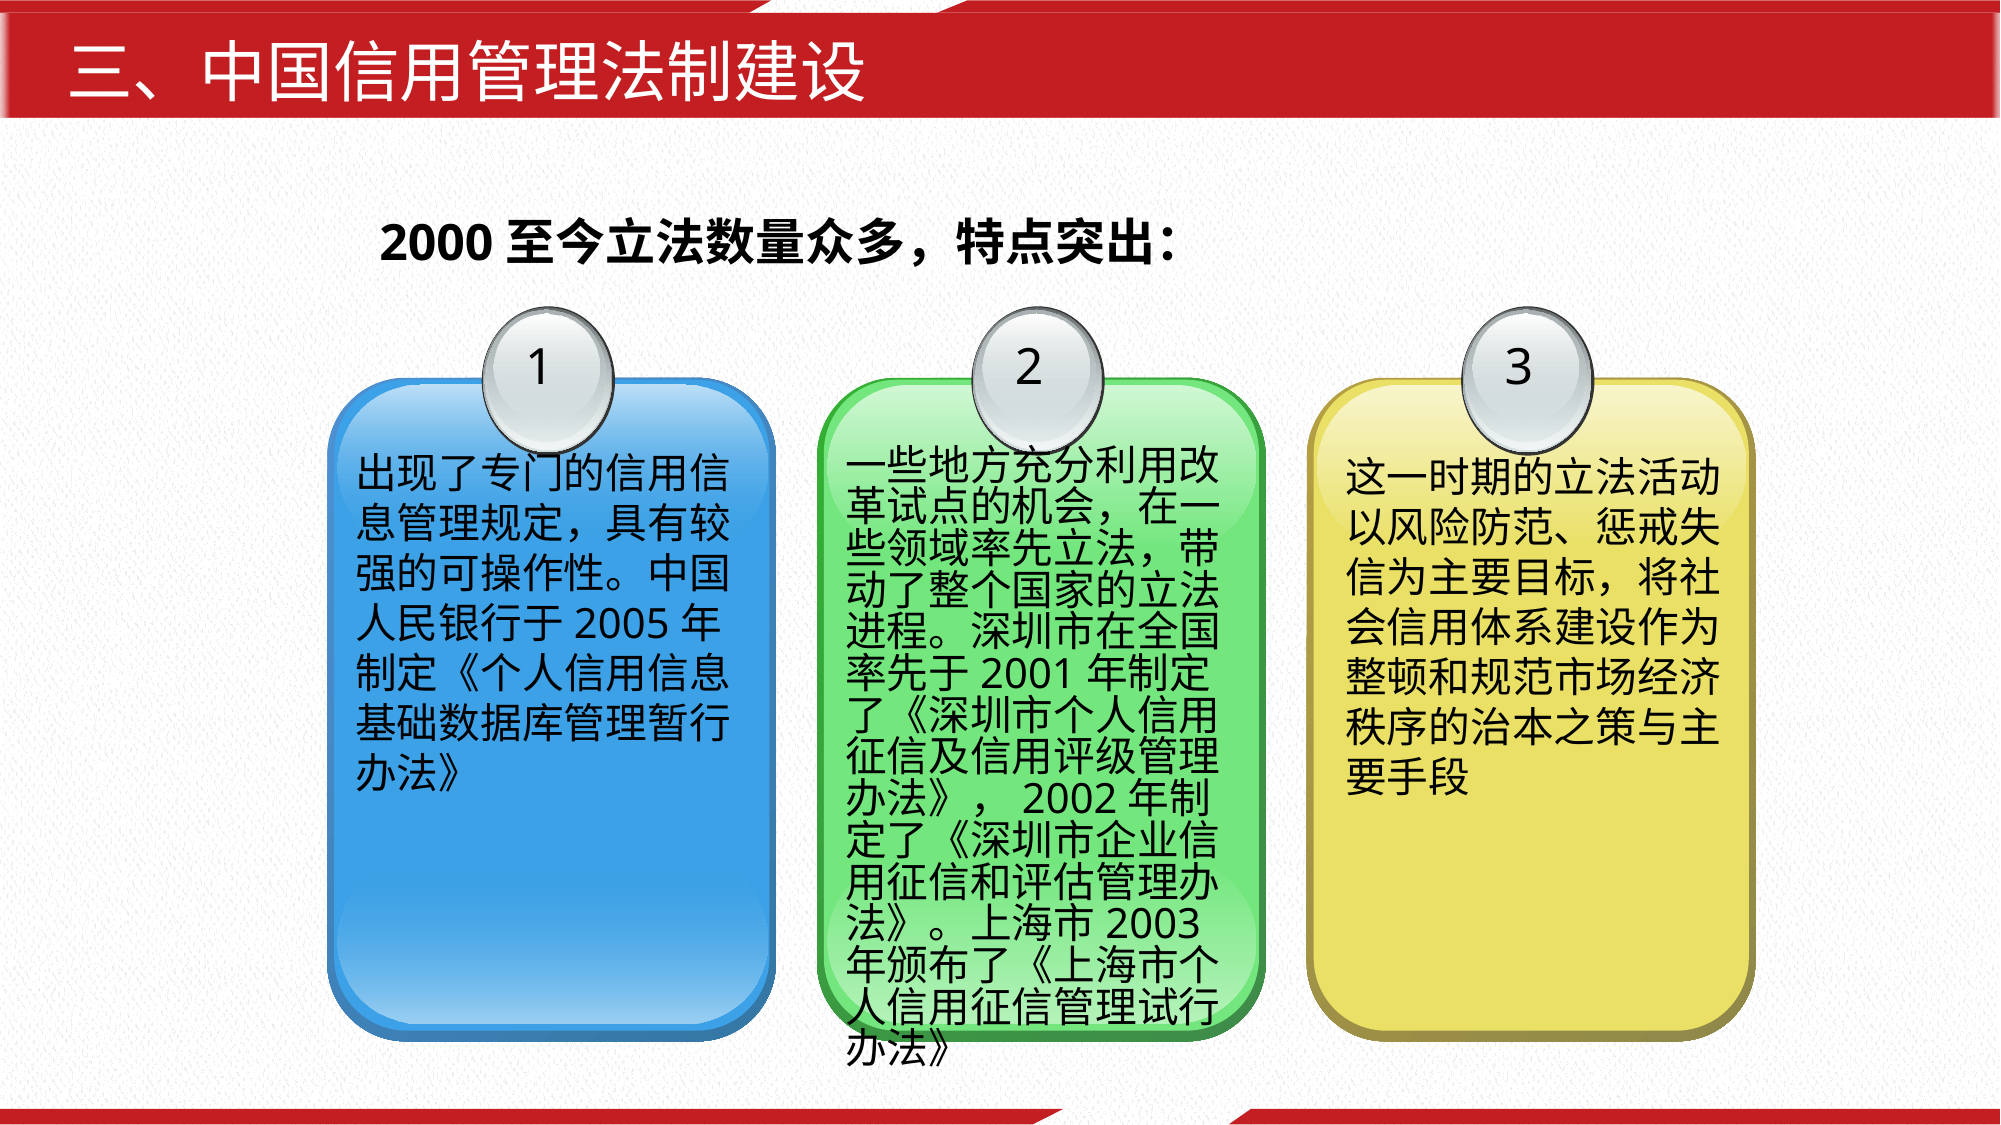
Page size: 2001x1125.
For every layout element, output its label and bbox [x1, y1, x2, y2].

text_box [327, 173, 1757, 1044]
text_box [0, 118, 2000, 1125]
picture [0, 12, 2000, 118]
text_box [0, 0, 2000, 12]
